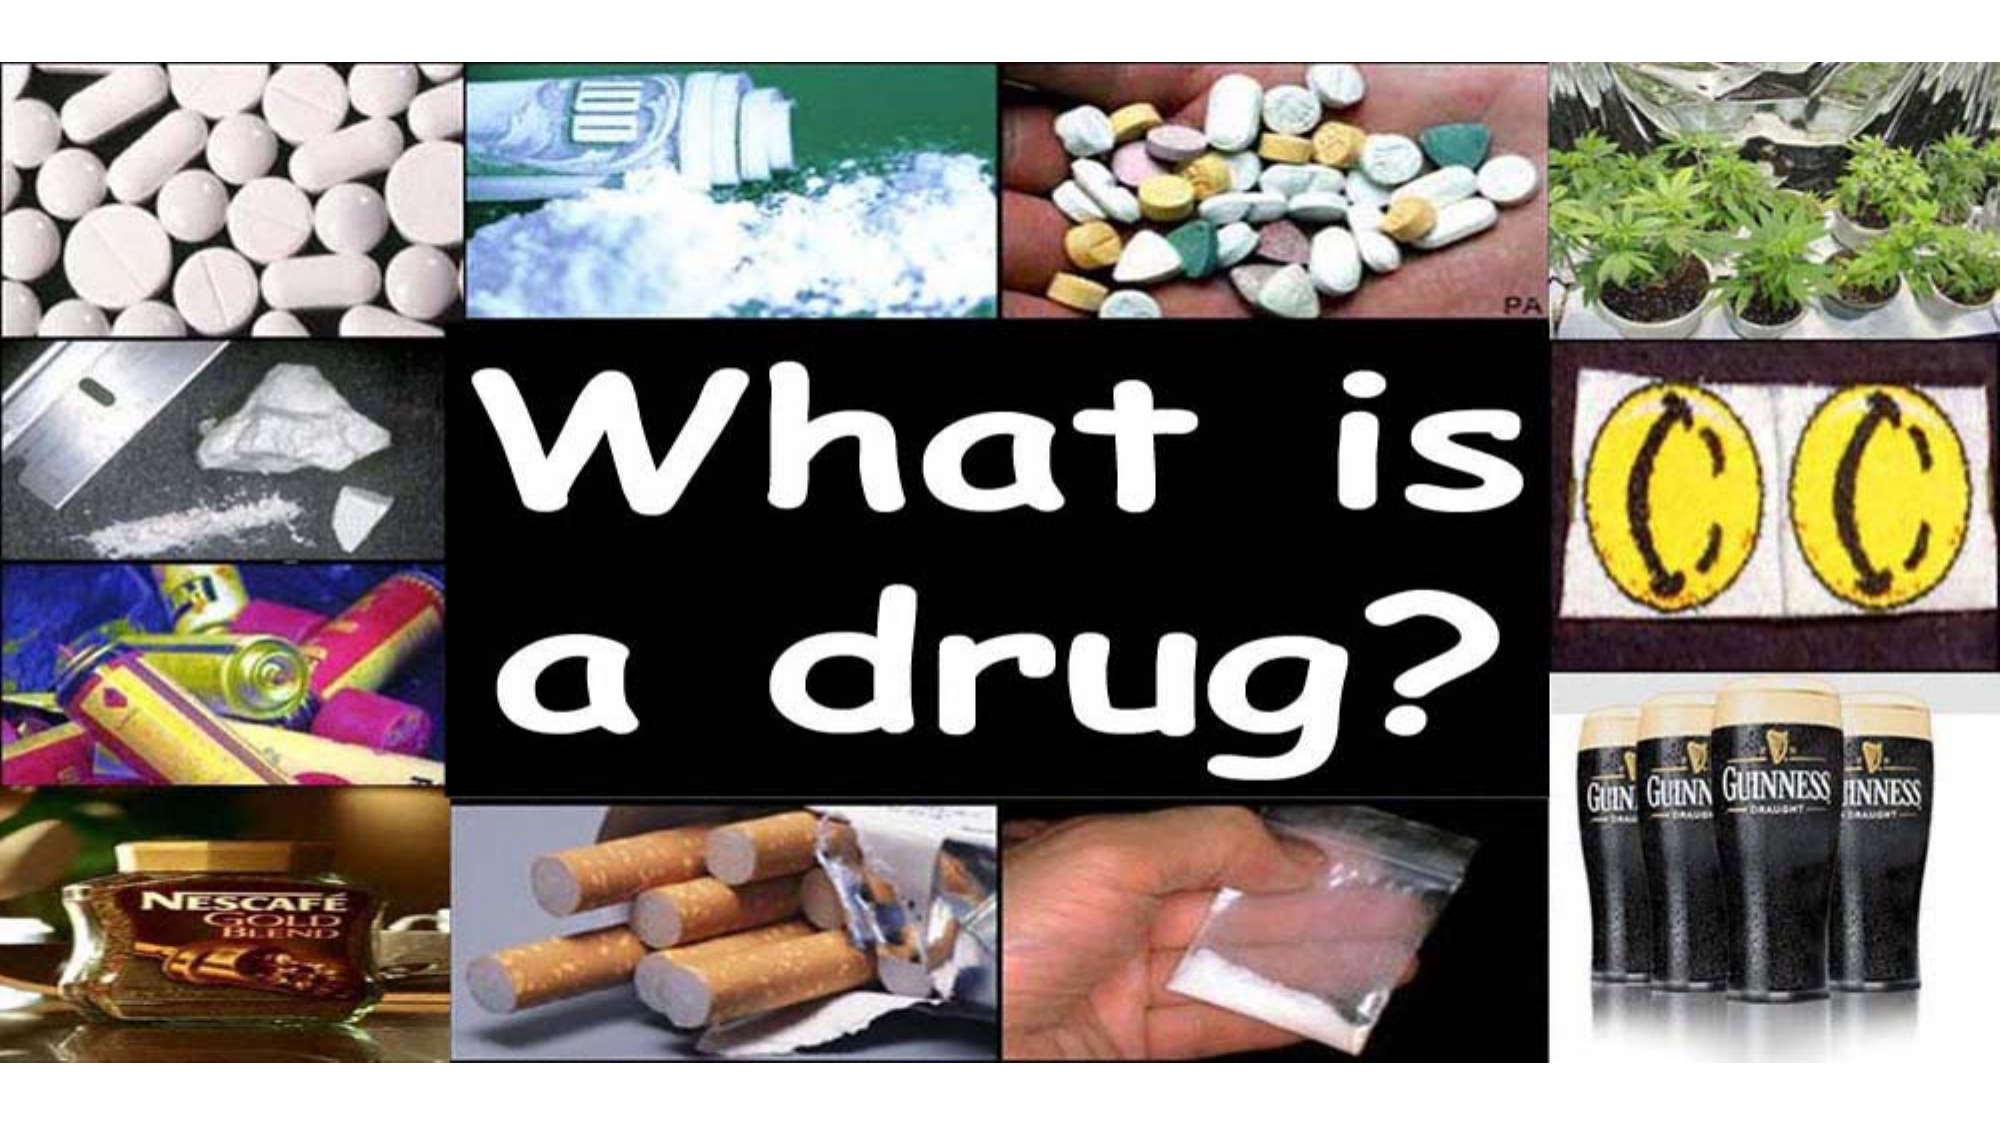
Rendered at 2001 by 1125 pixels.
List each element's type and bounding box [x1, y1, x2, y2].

picture [0, 62, 2000, 1063]
